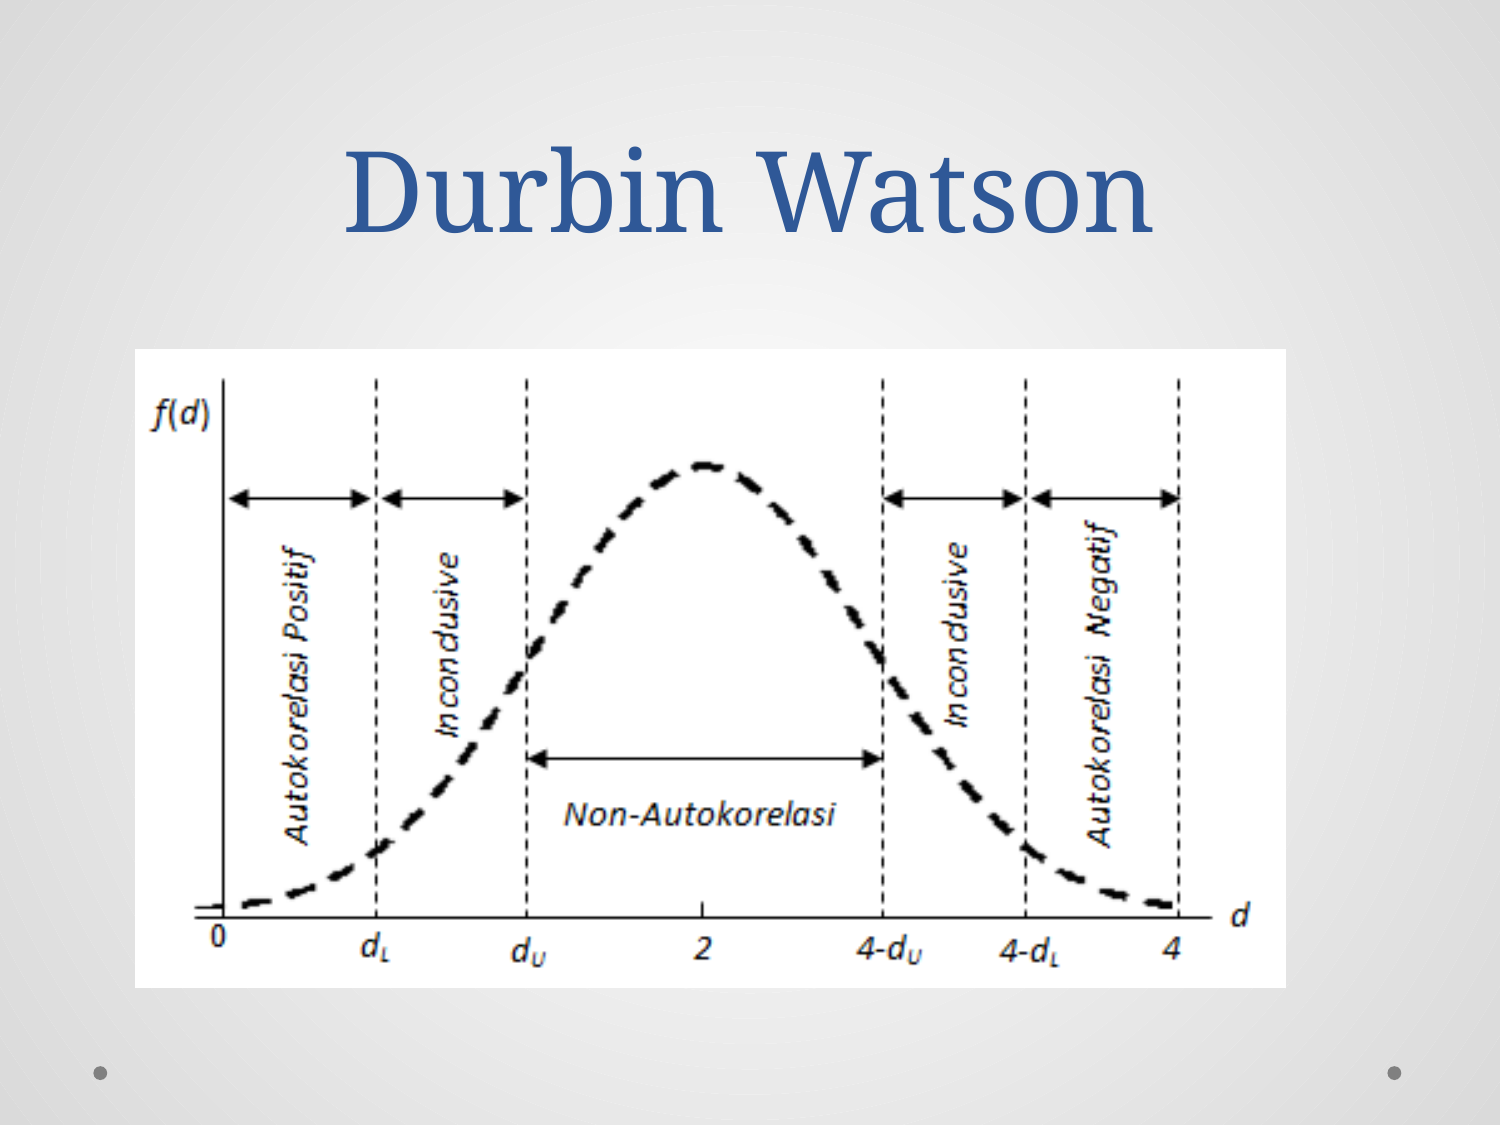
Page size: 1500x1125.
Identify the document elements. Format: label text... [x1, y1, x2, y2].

picture [135, 349, 1286, 988]
title Durbin Watson [75, 0, 1425, 263]
